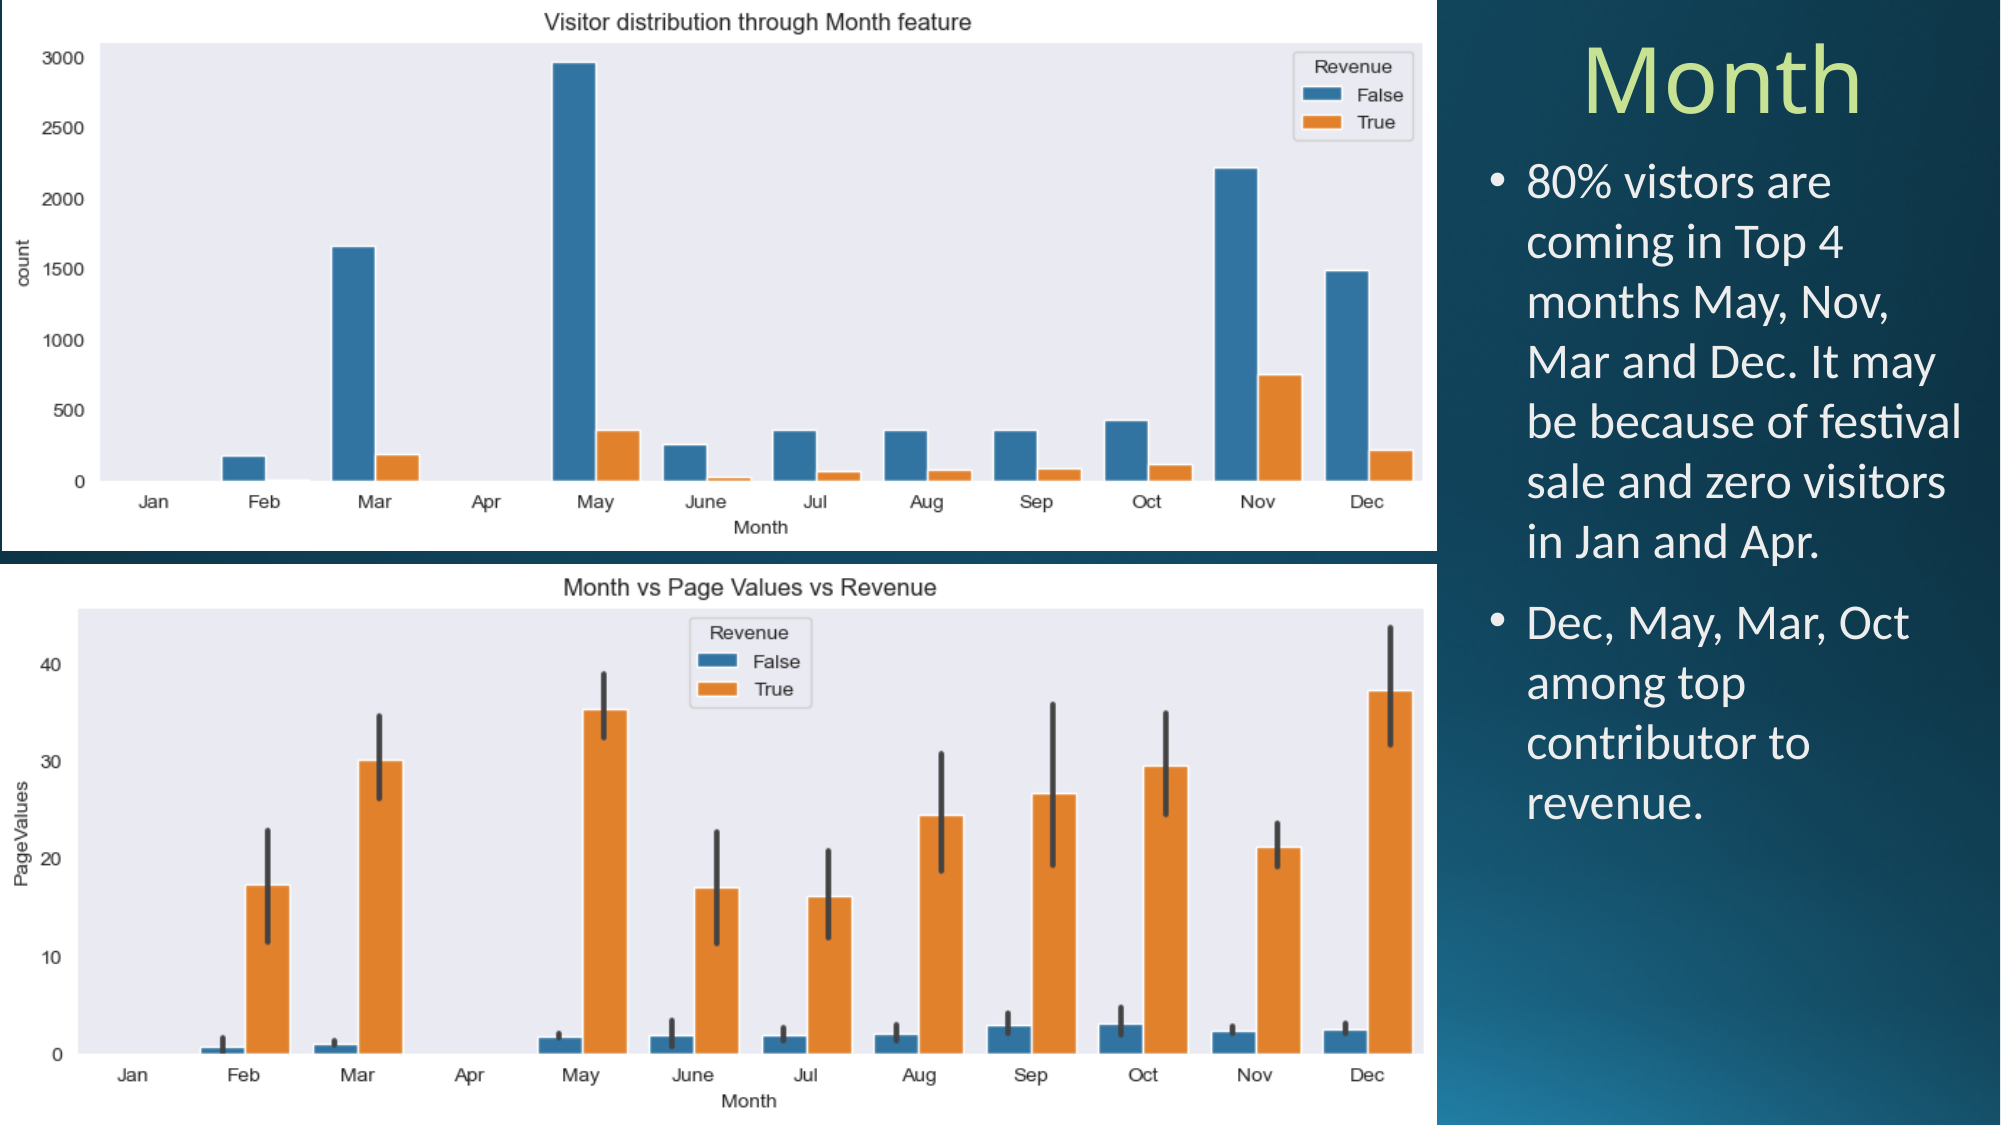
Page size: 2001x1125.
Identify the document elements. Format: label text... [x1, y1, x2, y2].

picture [0, 0, 2001, 1125]
title Month [1446, 5, 2000, 163]
text_box 80% vistors are coming in Top 4 months May, Nov, Mar and Dec. It may be because of festival sale and zero visitors in Jan and Apr. Dec, May, Mar, Oct among top contributor to revenue. [1473, 141, 1990, 983]
